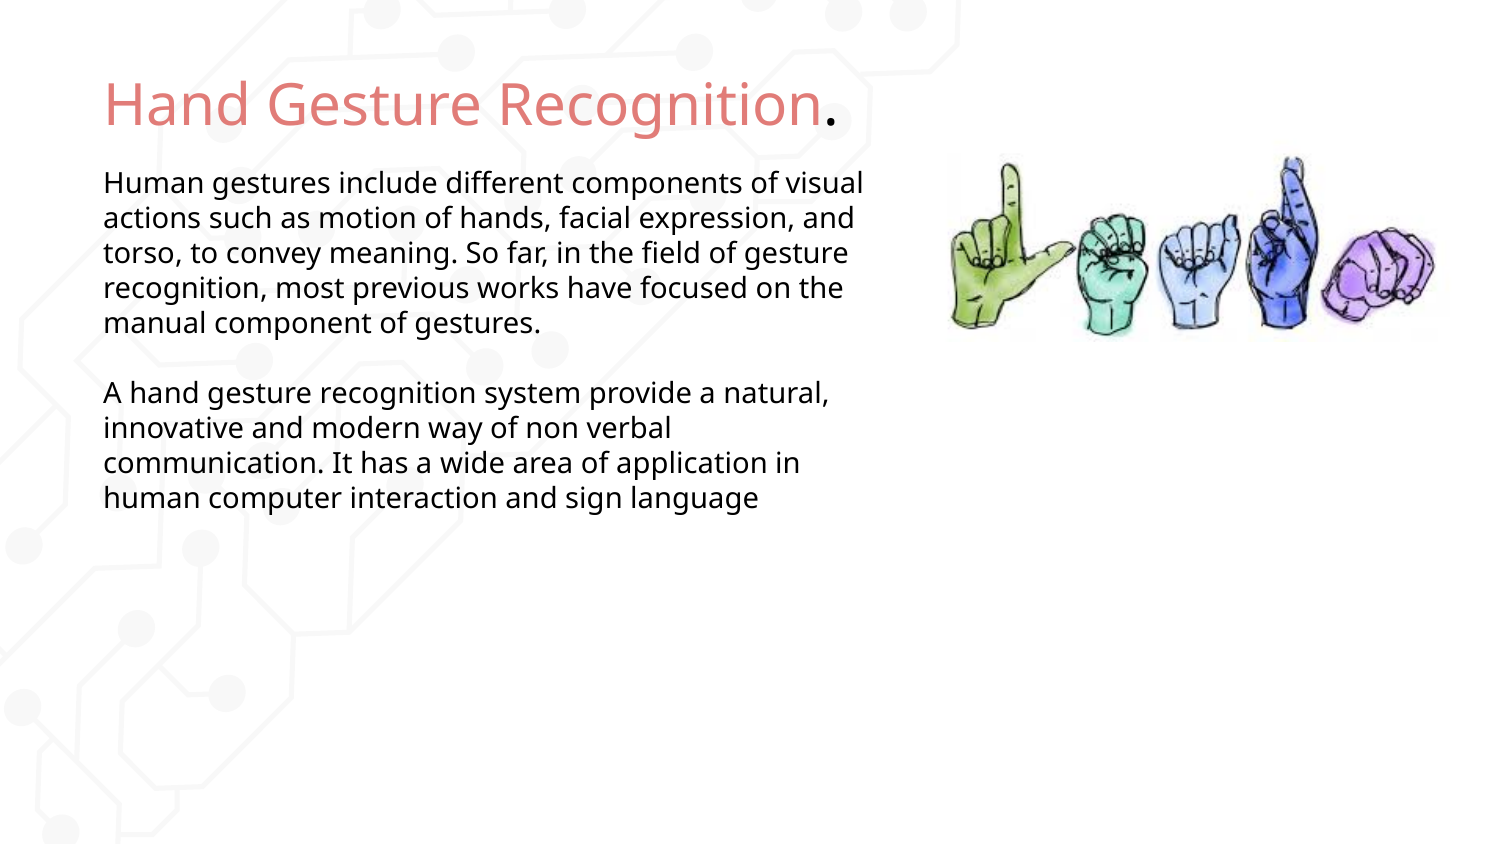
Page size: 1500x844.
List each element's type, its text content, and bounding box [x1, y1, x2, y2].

text_box Human gestures include different components of visual actions such as motion of hands, facial expression, and torso, to convey meaning. So far, in the field of gesture recognition, most previous works have focused on the manual component of gestures. A hand gesture recognition system provide a natural, innovative and modern way of non verbal communication. It has a wide area of application in human computer interaction and sign language [88, 156, 889, 522]
picture [923, 116, 1470, 342]
title Hand Gesture Recognition. [88, 51, 867, 146]
